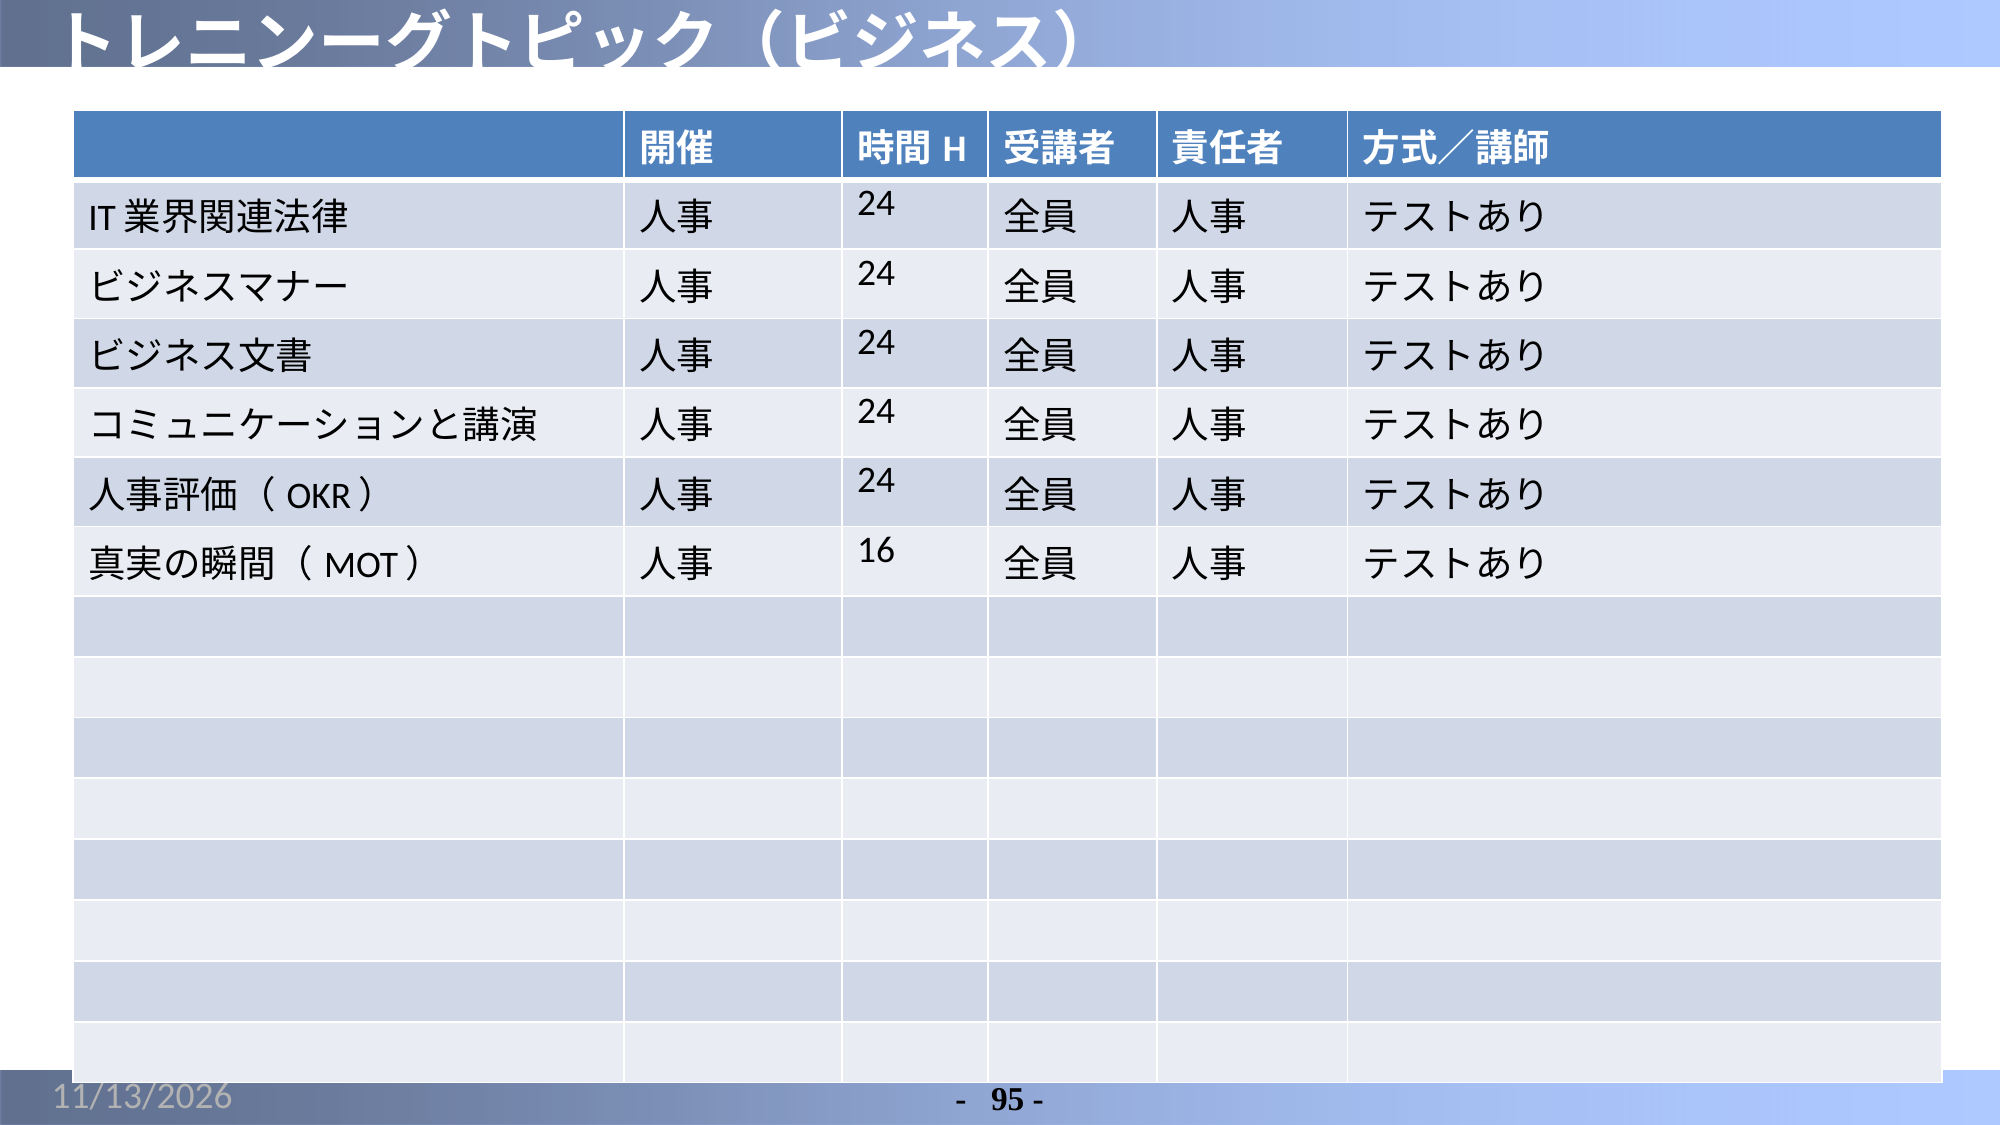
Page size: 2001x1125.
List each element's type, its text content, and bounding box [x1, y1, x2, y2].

table_cell [74, 597, 623, 656]
table_cell [74, 901, 623, 960]
table_cell [625, 779, 841, 838]
table_cell [625, 718, 841, 777]
table_cell [625, 597, 841, 656]
table_cell [74, 840, 623, 899]
table_cell [74, 718, 623, 777]
table_cell [989, 597, 1156, 656]
table_cell テストあり [1348, 250, 1941, 318]
table_cell 24 [843, 389, 987, 456]
table_header [74, 111, 623, 177]
table_cell [1158, 658, 1347, 717]
table_cell 全員 [989, 183, 1156, 248]
table_cell [625, 1023, 841, 1082]
table_cell [843, 597, 987, 656]
table_cell テストあり [1348, 458, 1941, 526]
table_cell [1158, 901, 1347, 960]
table_cell [1348, 779, 1941, 838]
table_cell 人事 [1158, 458, 1347, 526]
table_cell 24 [843, 319, 987, 387]
table_header 責任者 [1158, 111, 1347, 177]
table_cell 24 [843, 458, 987, 526]
table_cell [1348, 597, 1941, 656]
table_cell [843, 658, 987, 717]
table_cell 人事 [1158, 389, 1347, 456]
table_cell [1348, 962, 1941, 1021]
table_cell [989, 901, 1156, 960]
table_cell [843, 1023, 987, 1082]
table_cell 人事 [1158, 319, 1347, 387]
table_cell 24 [843, 183, 987, 248]
table_cell [625, 901, 841, 960]
table_cell [74, 962, 623, 1021]
table_cell [989, 1023, 1156, 1082]
table_cell [1348, 718, 1941, 777]
table_cell 人事評価（OKR） [74, 458, 623, 526]
table_cell [74, 1023, 623, 1082]
table_cell 全員 [989, 458, 1156, 526]
table_cell [989, 779, 1156, 838]
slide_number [51, 1071, 512, 1117]
table_cell 人事 [1158, 250, 1347, 318]
table_header 開催 [625, 111, 841, 177]
table_cell [74, 779, 623, 838]
table_cell [989, 718, 1156, 777]
table_cell 人事 [625, 389, 841, 456]
table_cell [1158, 840, 1347, 899]
table_cell [625, 840, 841, 899]
table_cell [1158, 1023, 1347, 1082]
table_cell [74, 658, 623, 717]
table_cell 人事 [625, 527, 841, 595]
table_cell 人事 [625, 319, 841, 387]
table_cell [1158, 779, 1347, 838]
table_cell [843, 718, 987, 777]
table_cell 人事 [1158, 527, 1347, 595]
table_cell 全員 [989, 250, 1156, 318]
slide_number - 95 - [934, 1078, 1063, 1117]
table_header 時間H [843, 111, 987, 177]
table_cell テストあり [1348, 527, 1941, 595]
table_cell [1348, 840, 1941, 899]
table_cell [843, 901, 987, 960]
table_cell [843, 962, 987, 1021]
table_cell 全員 [989, 319, 1156, 387]
table_cell [1158, 962, 1347, 1021]
title トレニンーグトピック（ビジネス） [51, 0, 1921, 81]
table_cell テストあり [1348, 183, 1941, 248]
table_cell [1158, 597, 1347, 656]
table_cell 人事 [625, 250, 841, 318]
table_cell IT業界関連法律 [74, 183, 623, 248]
table_cell 人事 [625, 183, 841, 248]
table_cell [625, 962, 841, 1021]
table_cell [989, 962, 1156, 1021]
table_cell [1348, 901, 1941, 960]
table_cell 人事 [625, 458, 841, 526]
table_cell 人事 [1158, 183, 1347, 248]
table_cell ビジネス文書 [74, 319, 623, 387]
table_cell コミュニケーションと講演 [74, 389, 623, 456]
table_cell [843, 840, 987, 899]
table_cell 全員 [989, 527, 1156, 595]
table_cell [843, 779, 987, 838]
table_cell 16 [843, 527, 987, 595]
table_cell テストあり [1348, 319, 1941, 387]
table_cell [989, 658, 1156, 717]
table_cell [1348, 1023, 1941, 1082]
table_cell [625, 658, 841, 717]
table_cell テストあり [1348, 389, 1941, 456]
table_header 受講者 [989, 111, 1156, 177]
table_header 方式／講師 [1348, 111, 1941, 177]
table_cell 全員 [989, 389, 1156, 456]
table_cell [989, 840, 1156, 899]
table_cell [1348, 658, 1941, 717]
table_cell [1158, 718, 1347, 777]
table_cell 真実の瞬間（MOT） [74, 527, 623, 595]
table_cell 24 [843, 250, 987, 318]
table_cell ビジネスマナー [74, 250, 623, 318]
